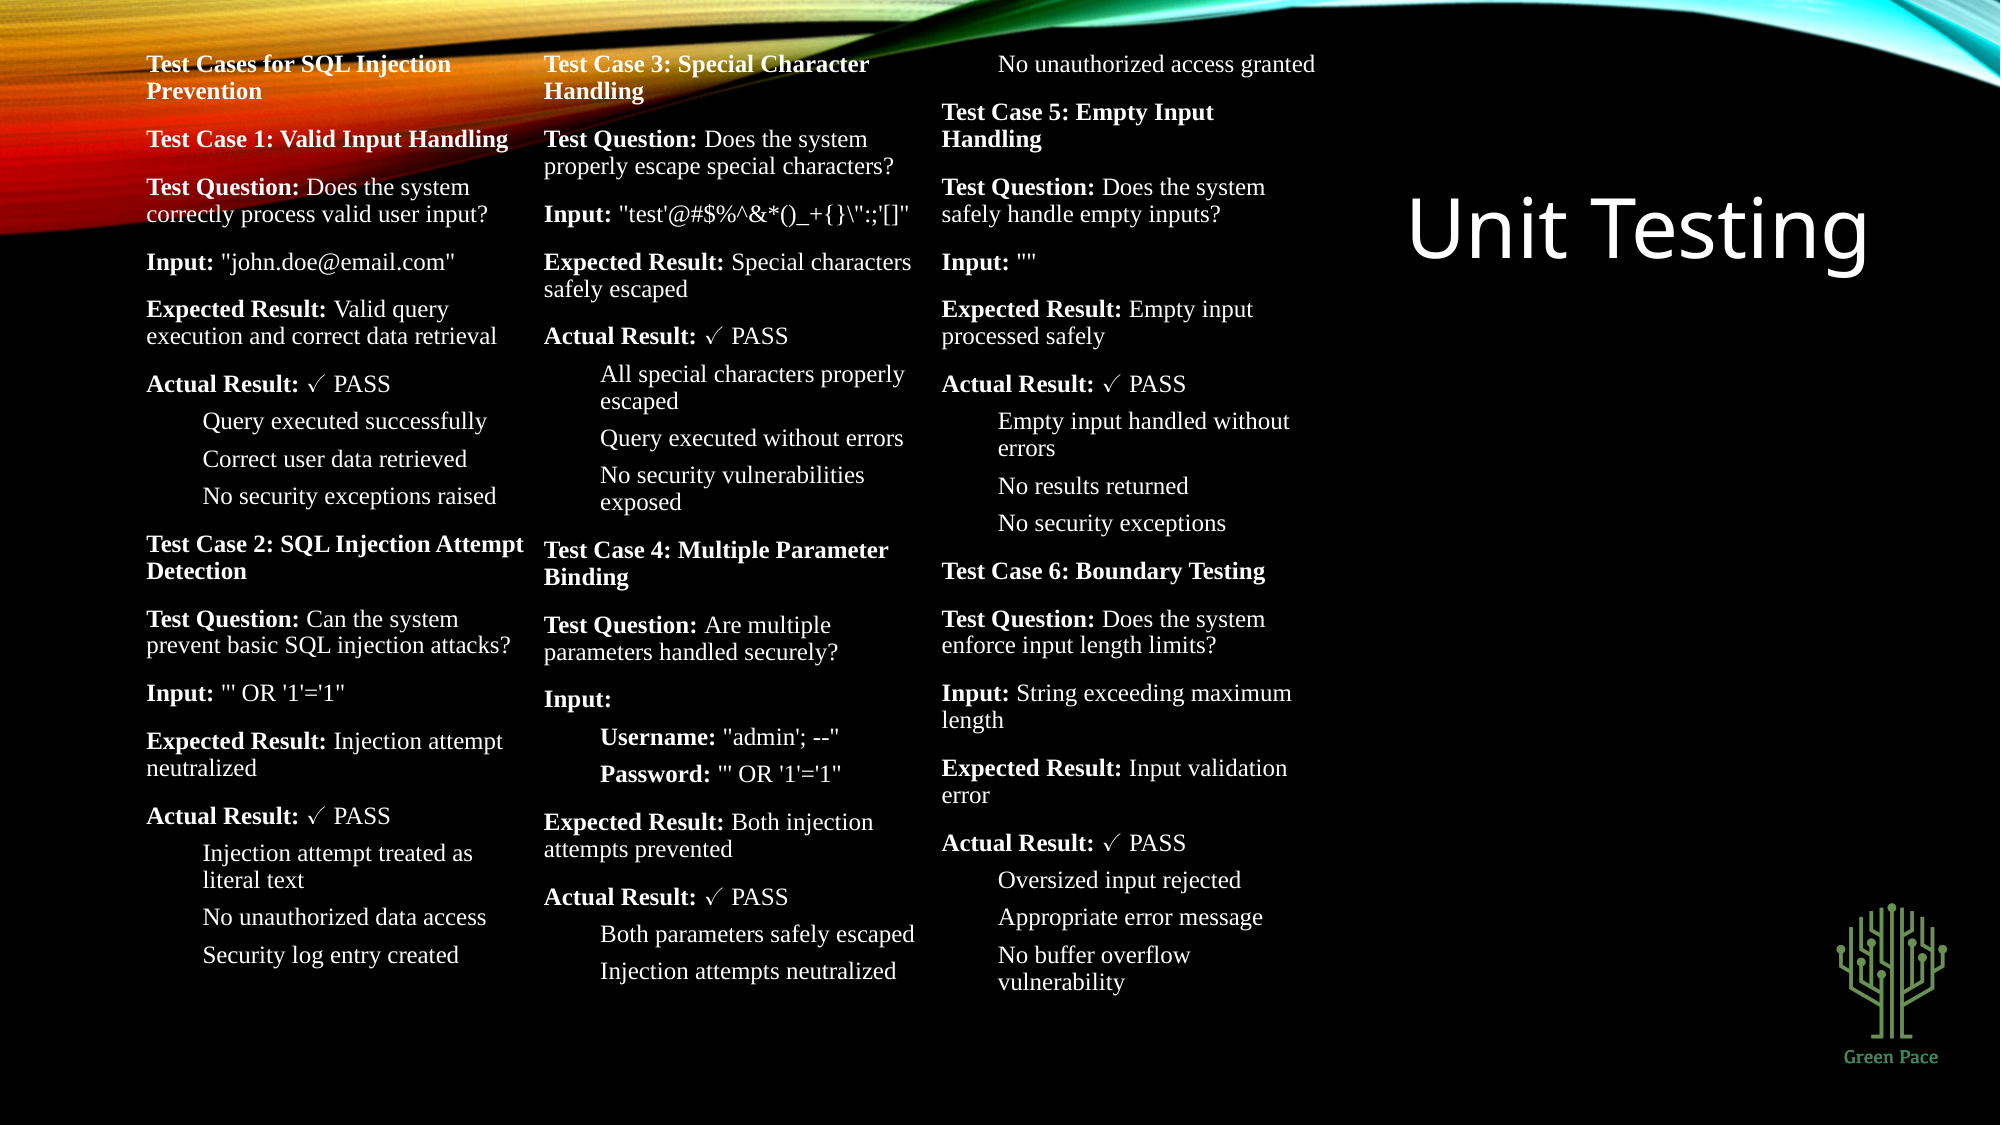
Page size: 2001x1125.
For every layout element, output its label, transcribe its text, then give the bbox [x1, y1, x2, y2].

title Unit Testing [1336, 125, 1888, 338]
picture [1817, 892, 1964, 1082]
list Test Cases for SQL Injection Prevention Test Case 1: Valid Input Handling Test Question: Does the system correctly process valid user input? Input: "john.doe@email.com" Expected Result: Valid query execution and correct data retrieval Actual Result: ✓ PASS Query executed successfully Correct user data retrieved No security exceptions raised Test Case 2: SQL Injection Attempt Detection Test Question: Can the system prevent basic SQL injection attacks? Input: "' OR '1'='1" Expected Result: Injection attempt neutralized Actual Result: ✓ PASS Injection attempt treated as literal text No unauthorized data access Security log entry created Test Case 3: Special Character Handling Test Question: Does the system properly escape special characters? Input: "test'@#$%^&*()_+{}\":;'[]" Expected Result: Special characters safely escaped Actual Result: ✓ PASS All special characters properly escaped Query executed without errors No security vulnerabilities exposed Test Case 4: Multiple Parameter Binding Test Question: Are multiple parameters handled securely? Input: Username: "admin'; --" Password: "' OR '1'='1" Expected Result: Both injection attempts prevented Actual Result: ✓ PASS Both parameters safely escaped Injection attempts neutralized No unauthorized access granted Test Case 5: Empty Input Handling Test Question: Does the system safely handle empty inputs? Input: "" Expected Result: Empty input processed safely Actual Result: ✓ PASS Empty input handled without errors No results returned No security exceptions Test Case 6: Boundary Testing Test Question: Does the system enforce input length limits? Input: String exceeding maximum length Expected Result: Input validation error Actual Result: ✓ PASS Oversized input rejected Appropriate error message No buffer overflow vulnerability [112, 43, 1336, 1021]
picture [0, 0, 2000, 237]
